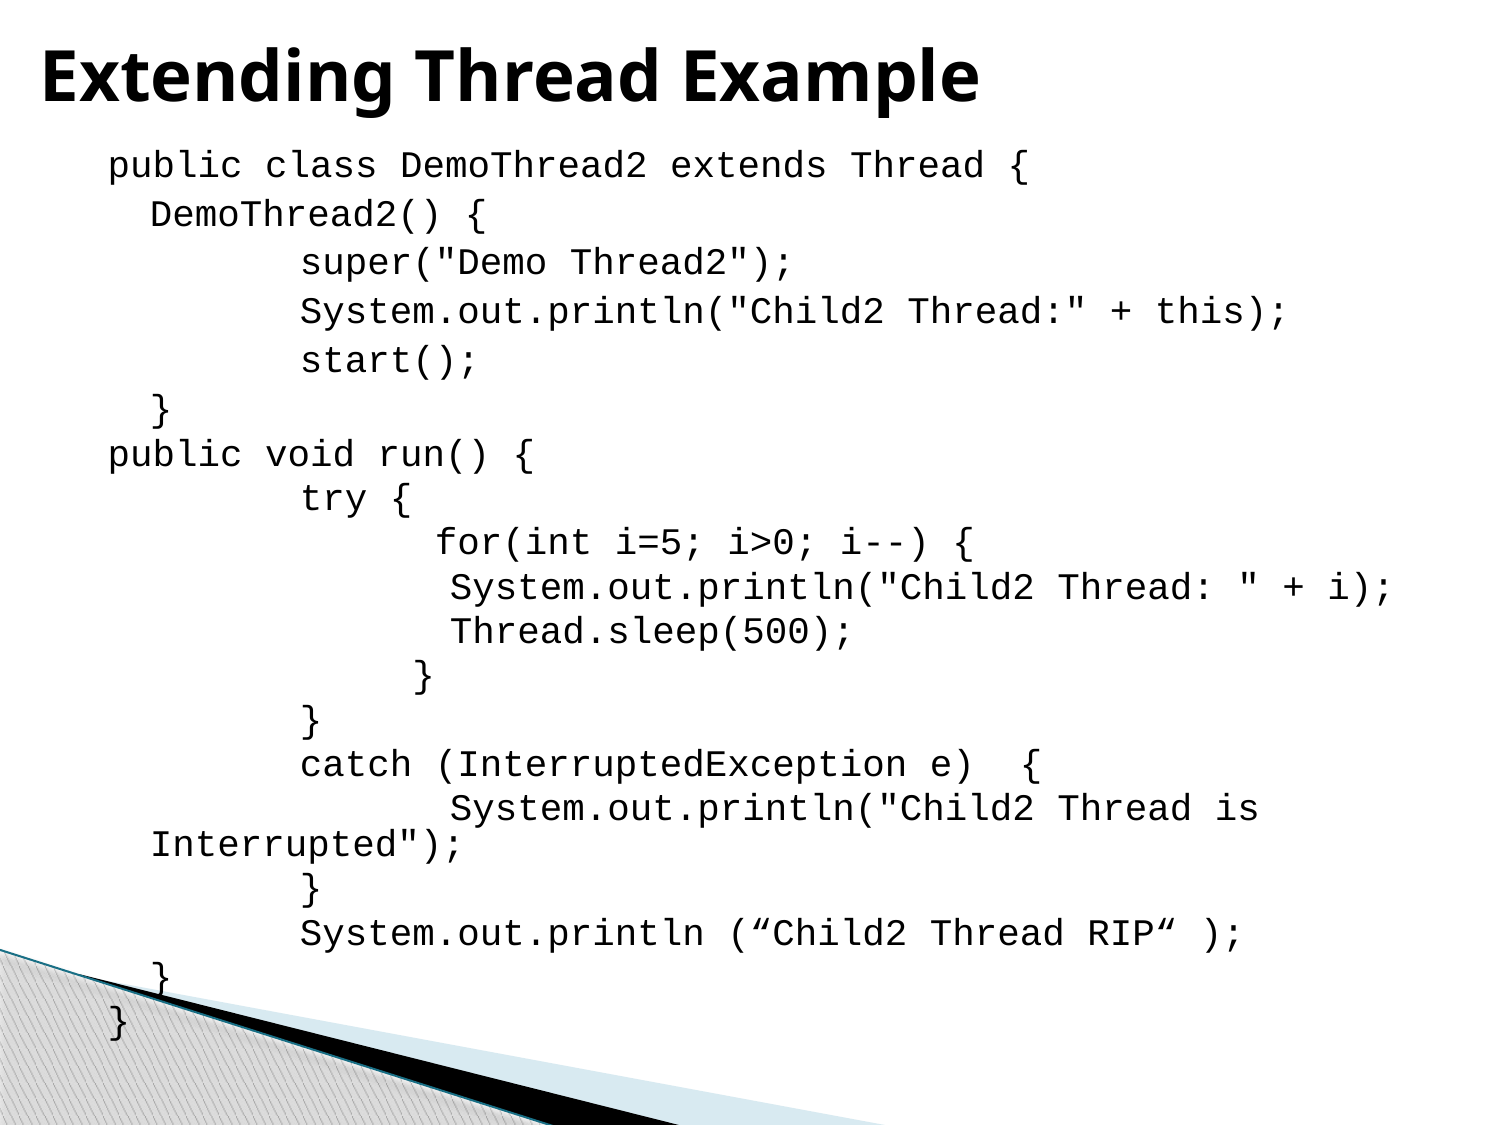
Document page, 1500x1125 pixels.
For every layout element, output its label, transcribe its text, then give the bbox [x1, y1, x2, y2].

title Extending Thread Example [24, 0, 1266, 175]
list public class DemoThread2 extends Thread { DemoThread2() { super("Demo Thread2"); System.out.println("Child2 Thread:" + this); start(); } public void run() { try { for(int i=5; i>0; i--) { System.out.println("Child2 Thread: " + i); Thread.sleep(500); } } catch (InterruptedException e) { System.out.println("Child2 Thread is Interrupted"); } System.out.println (“Child2 Thread RIP“ ); } } [75, 137, 1425, 1050]
